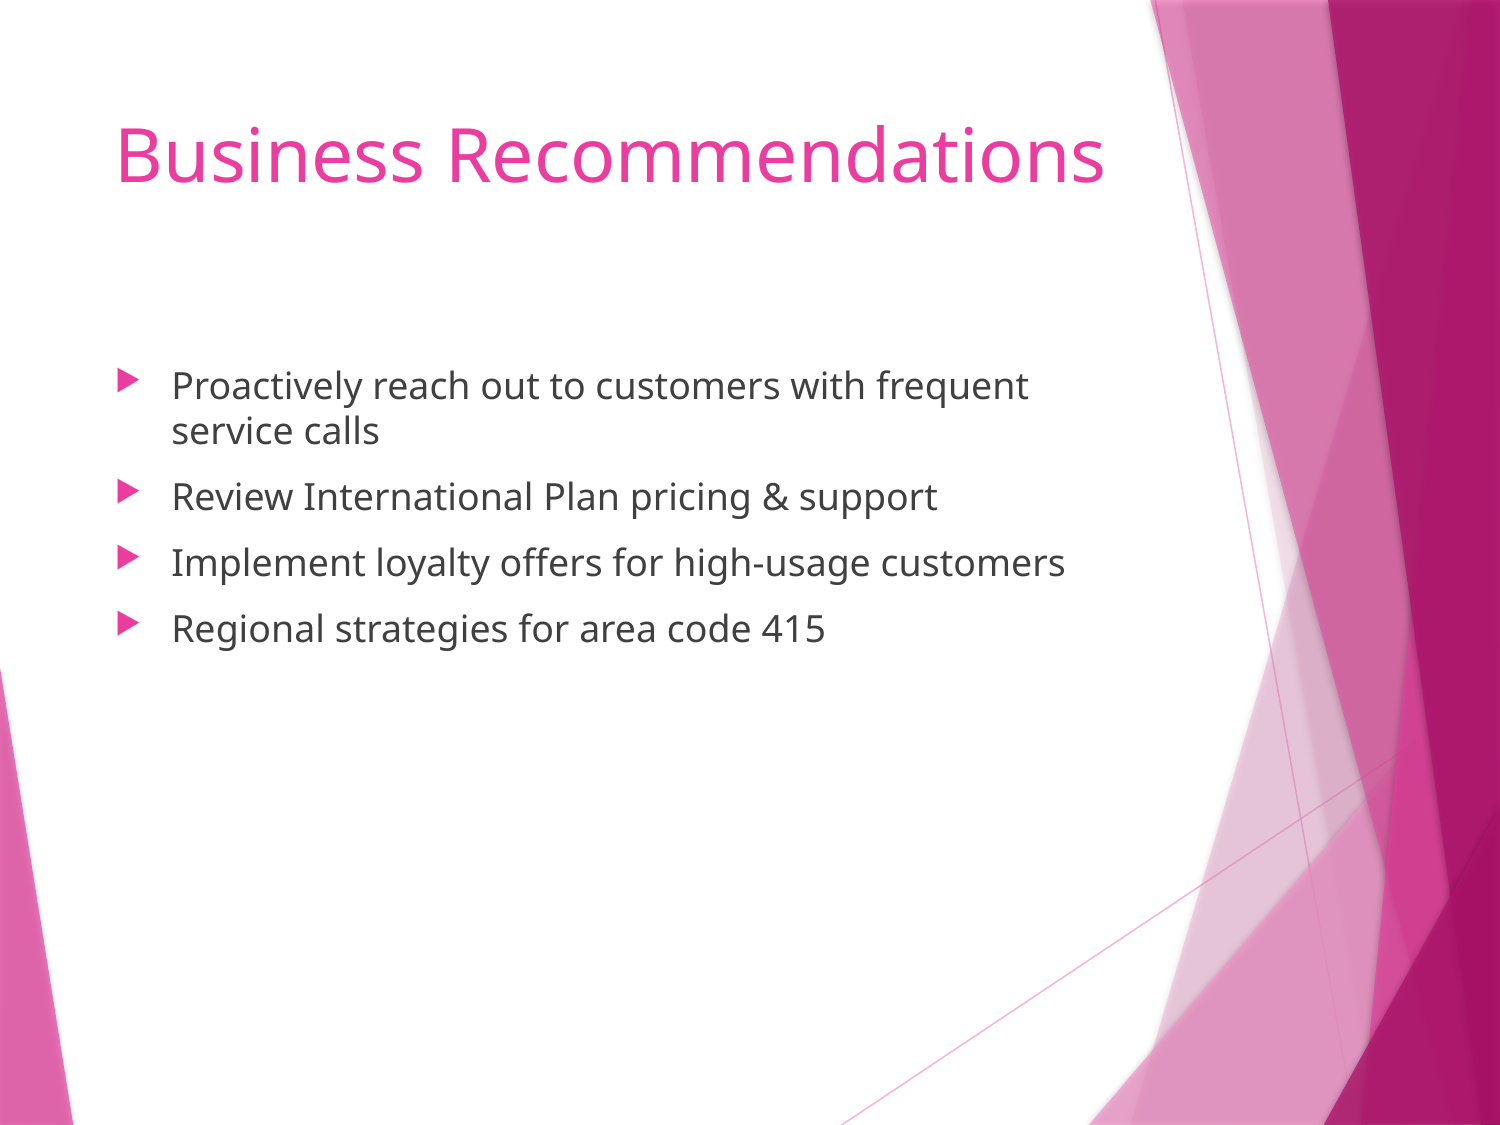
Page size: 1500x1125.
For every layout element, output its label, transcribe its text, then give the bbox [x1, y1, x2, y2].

title Business Recommendations [99, 99, 1142, 317]
list Proactively reach out to customers with frequent service calls Review International Plan pricing & support Implement loyalty offers for high-usage customers Regional strategies for area code 415 [99, 354, 1142, 992]
